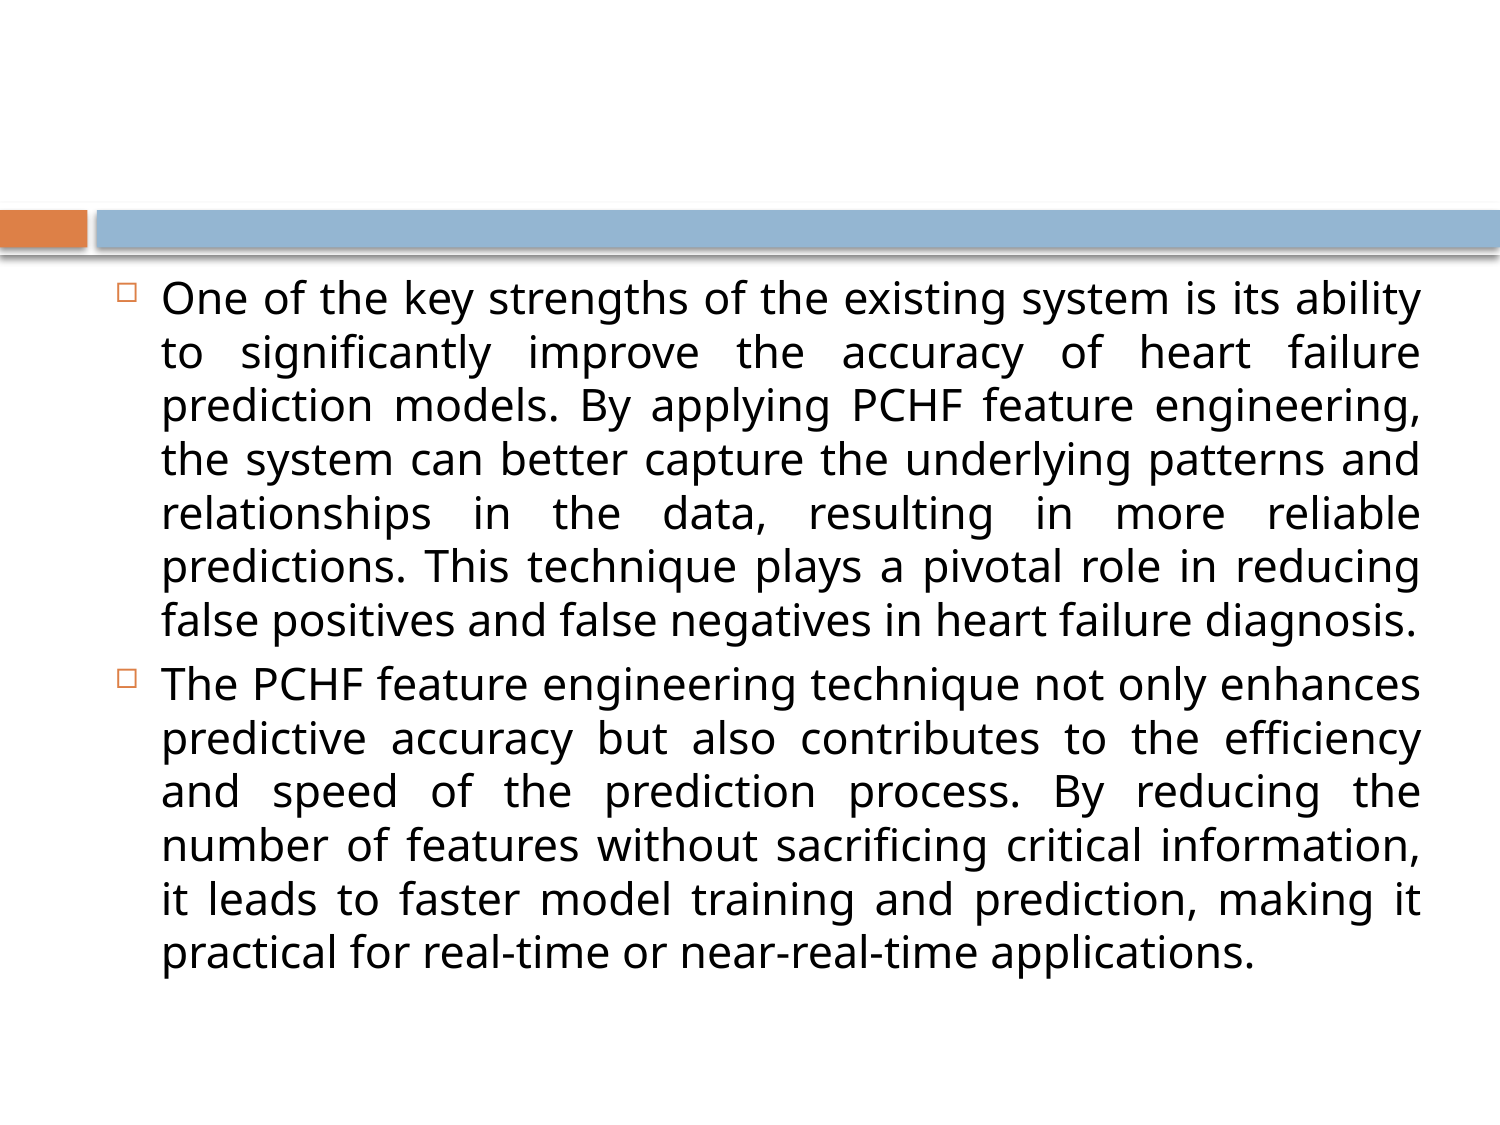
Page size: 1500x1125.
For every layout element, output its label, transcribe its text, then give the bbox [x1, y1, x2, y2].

list One of the key strengths of the existing system is its ability to significantly improve the accuracy of heart failure prediction models. By applying PCHF feature engineering, the system can better capture the underlying patterns and relationships in the data, resulting in more reliable predictions. This technique plays a pivotal role in reducing false positives and false negatives in heart failure diagnosis. The PCHF feature engineering technique not only enhances predictive accuracy but also contributes to the efficiency and speed of the prediction process. By reducing the number of features without sacrificing critical information, it leads to faster model training and prediction, making it practical for real-time or near-real-time applications. [100, 262, 1438, 1000]
